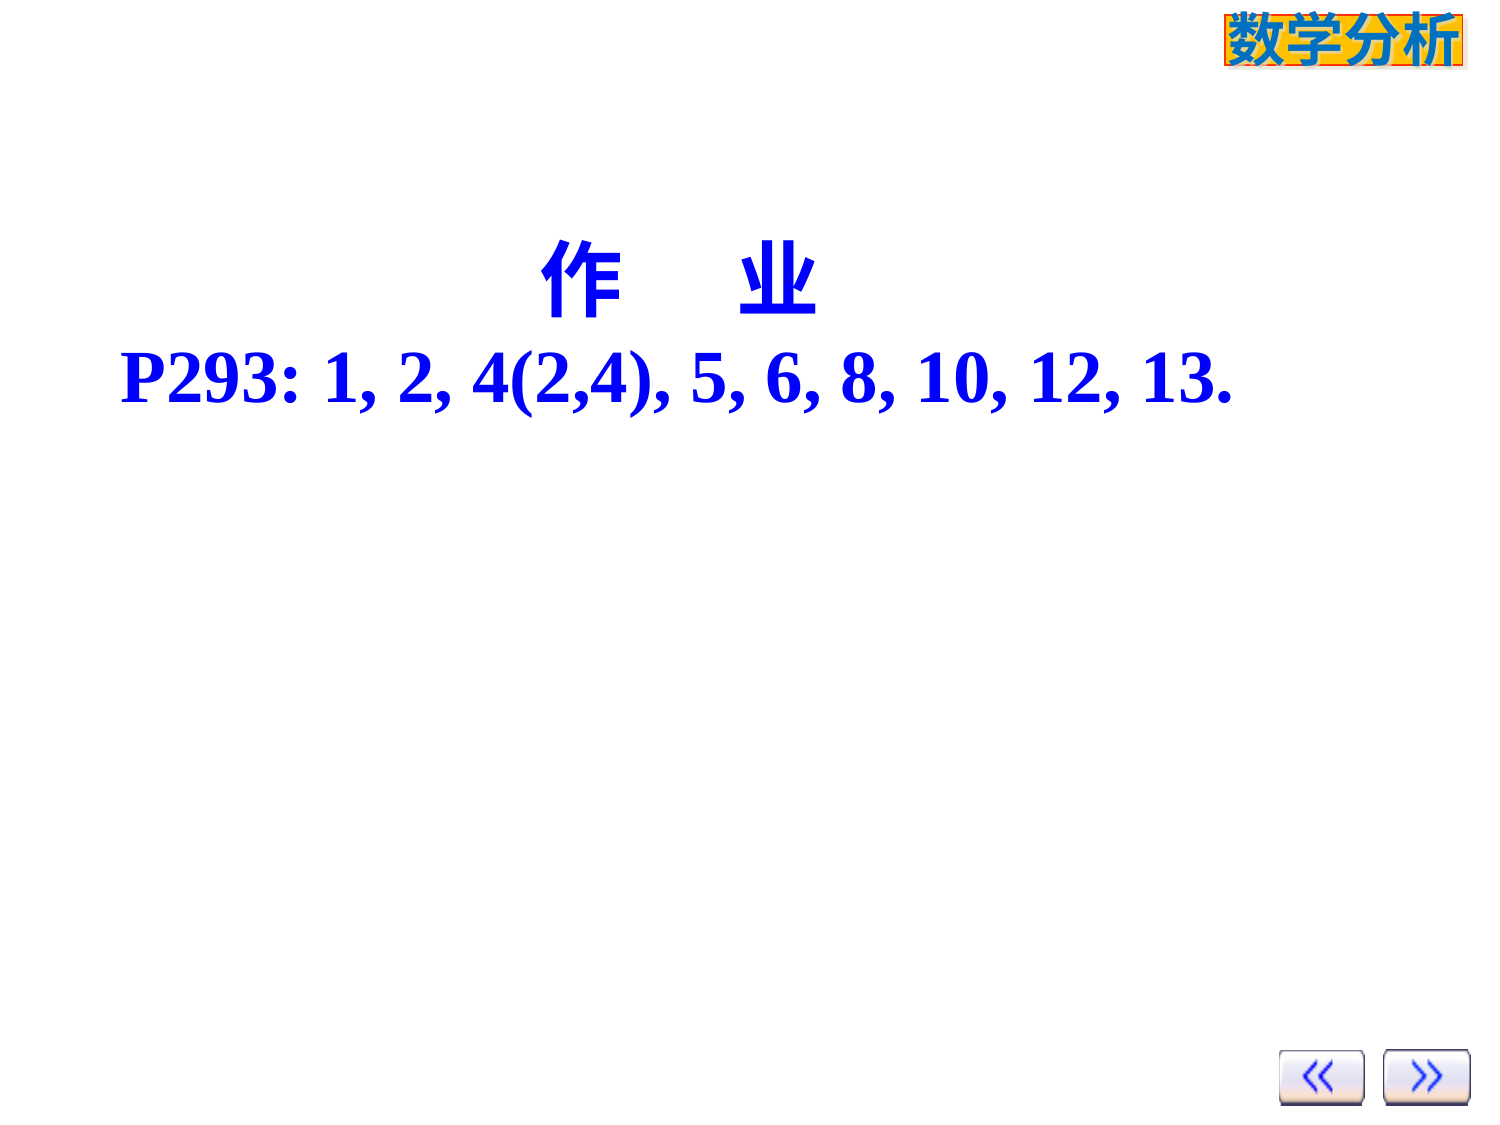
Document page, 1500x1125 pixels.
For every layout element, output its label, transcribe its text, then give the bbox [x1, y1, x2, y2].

picture [1383, 1049, 1471, 1106]
picture [1279, 1050, 1365, 1106]
title 作 业 P293: 1, 2, 4(2,4), 5, 6, 8, 10, 12, 13. [105, 220, 1407, 598]
